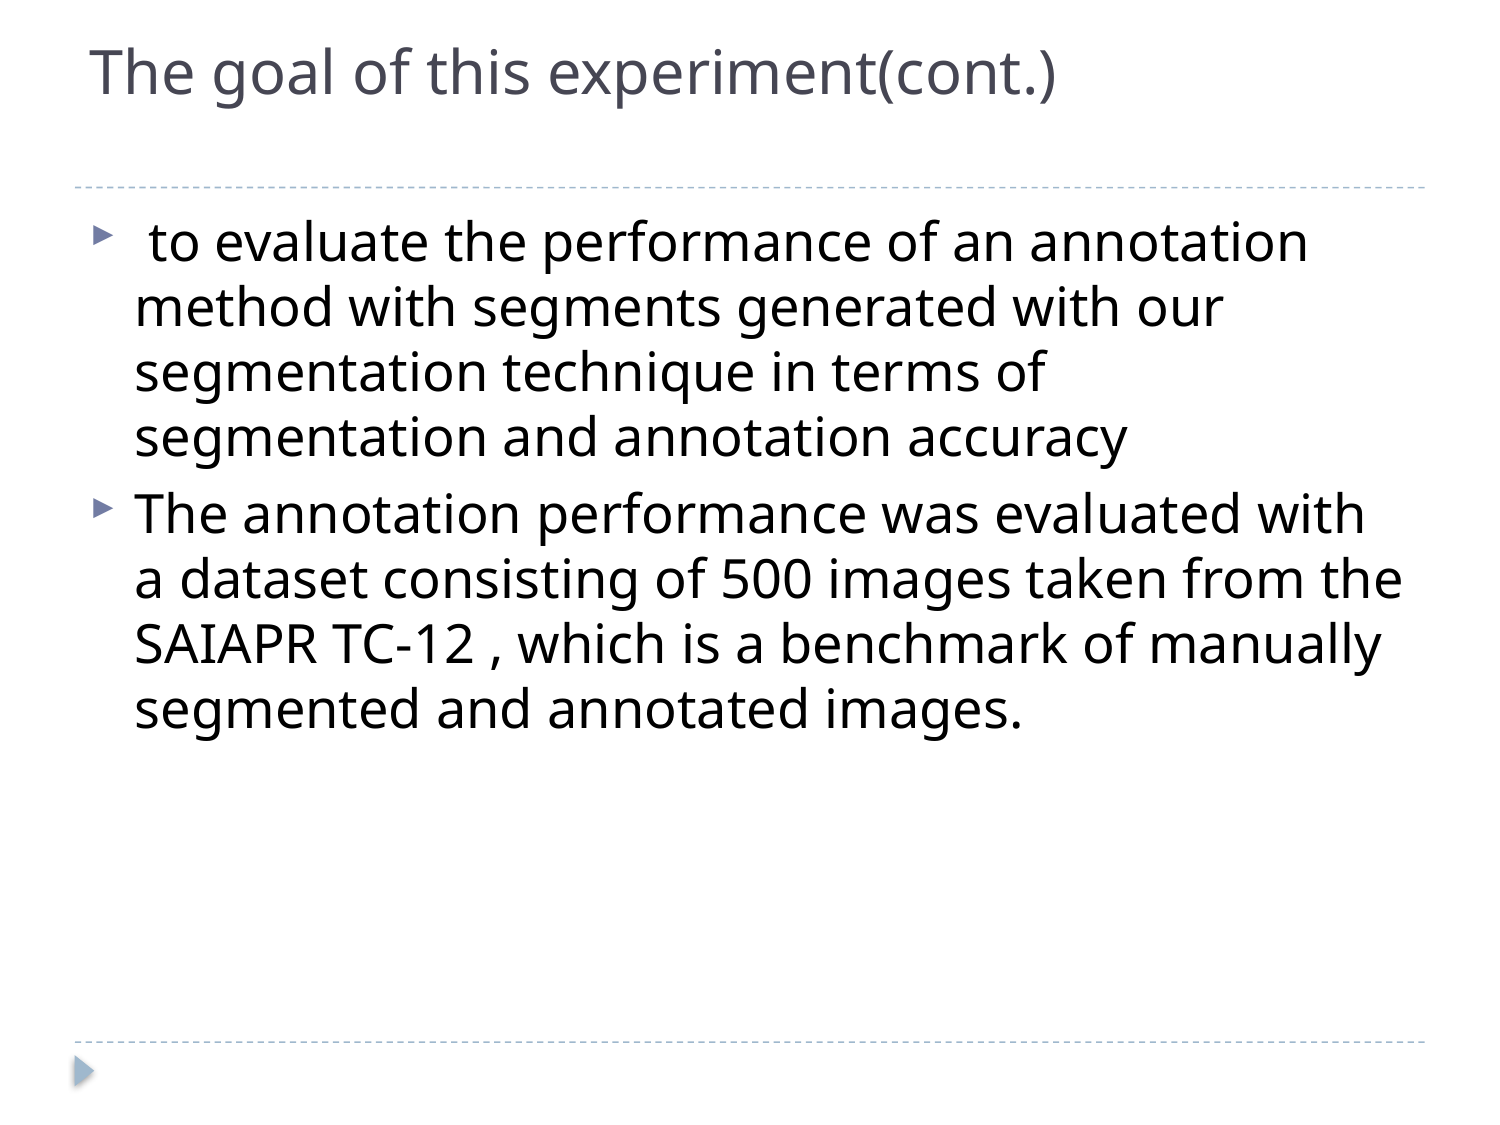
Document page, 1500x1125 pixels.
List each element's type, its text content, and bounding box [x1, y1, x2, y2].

title The goal of this experiment(cont.) [75, 24, 1425, 188]
list to evaluate the performance of an annotation method with segments generated with our segmentation technique in terms of segmentation and annotation accuracy The annotation performance was evaluated with a dataset consisting of 500 images taken from the SAIAPR TC-12 , which is a benchmark of manually segmented and annotated images. [75, 200, 1425, 1010]
